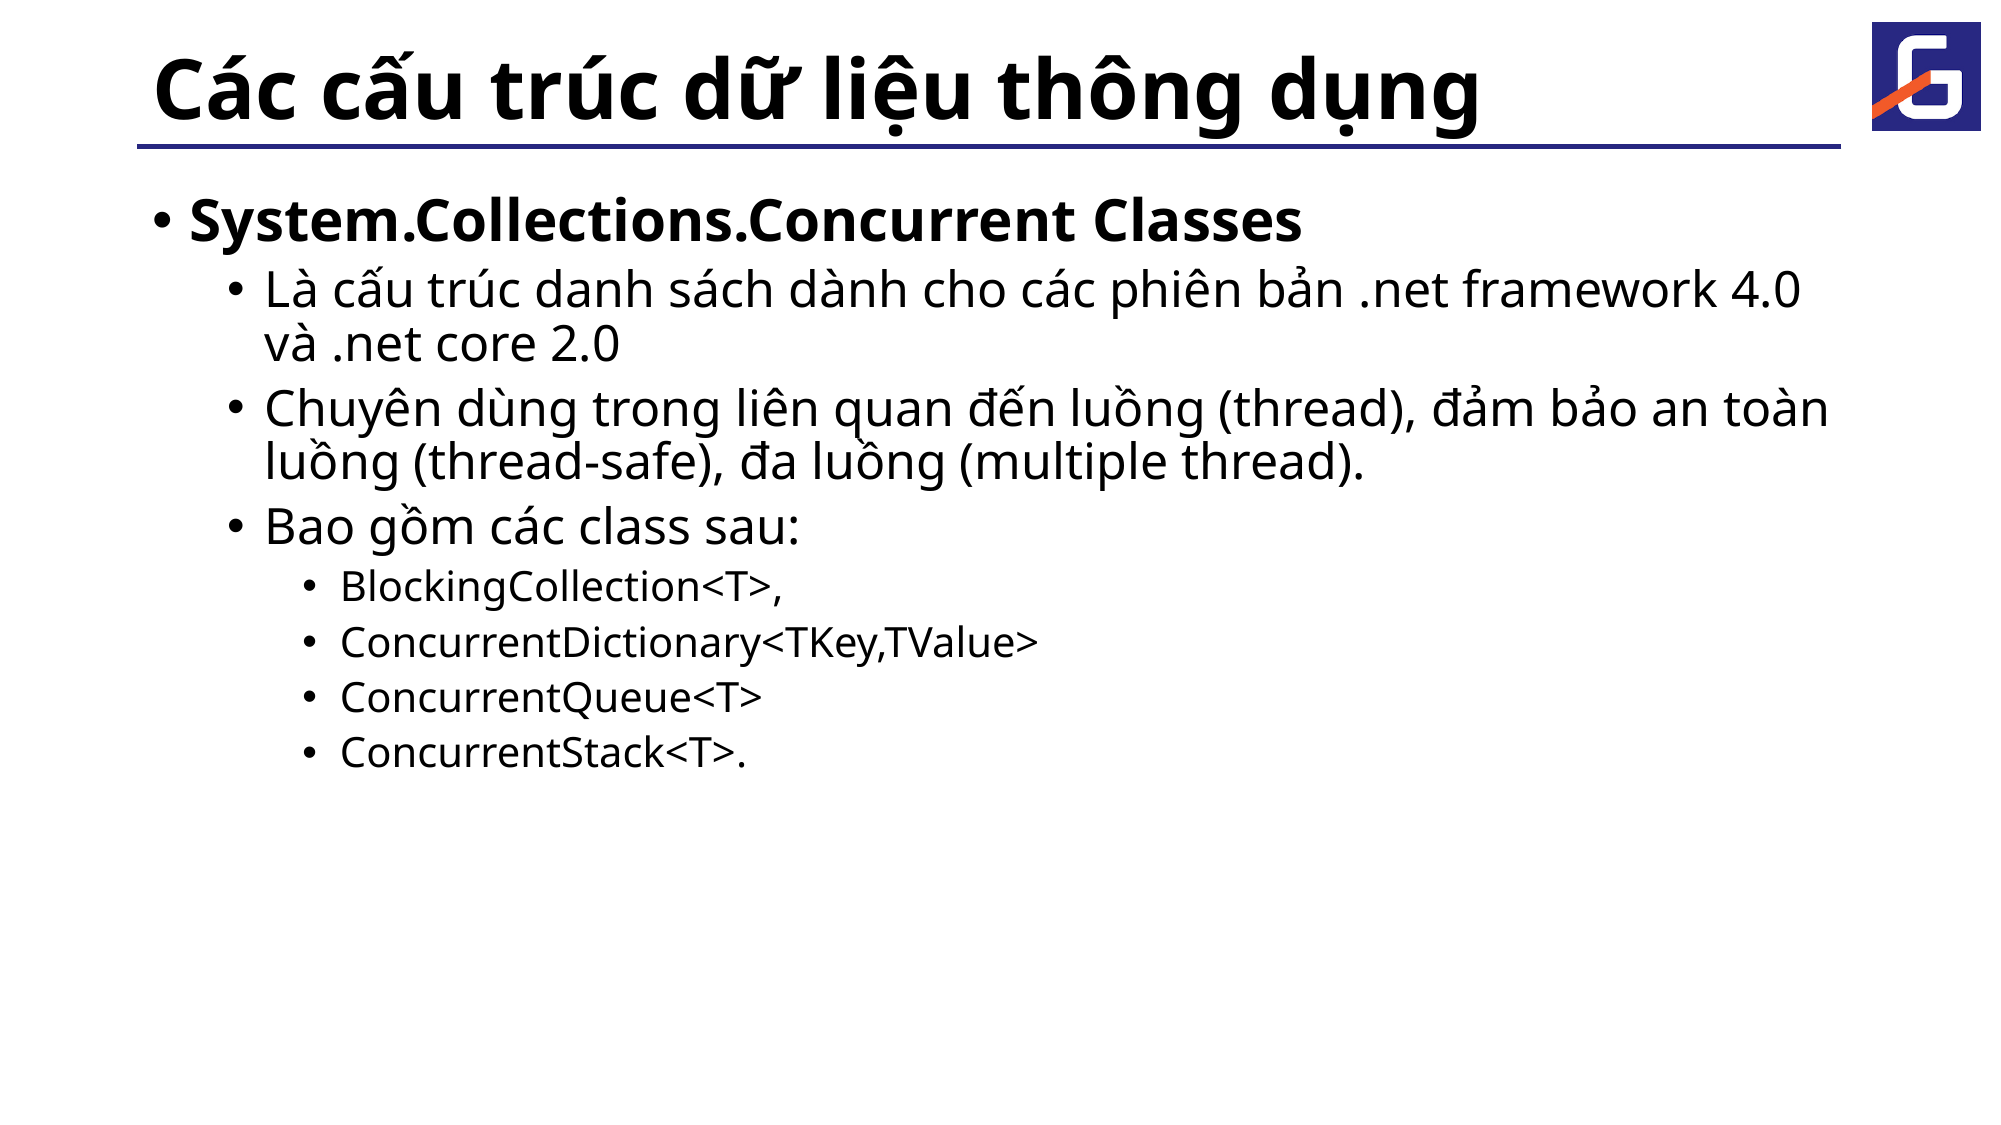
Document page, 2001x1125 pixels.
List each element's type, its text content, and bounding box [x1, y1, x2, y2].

title Các cấu trúc dữ liệu thông dụng [137, 26, 1863, 160]
picture [1872, 22, 1981, 131]
list System.Collections.Concurrent Classes Là cấu trúc danh sách dành cho các phiên bản .net framework 4.0 và .net core 2.0 Chuyên dùng trong liên quan đến luồng (thread), đảm bảo an toàn luồng (thread-safe), đa luồng (multiple thread). Bao gồm các class sau: BlockingCollection<T>, ConcurrentDictionary<TKey,TValue> ConcurrentQueue<T> ConcurrentStack<T>. [137, 183, 1863, 1014]
